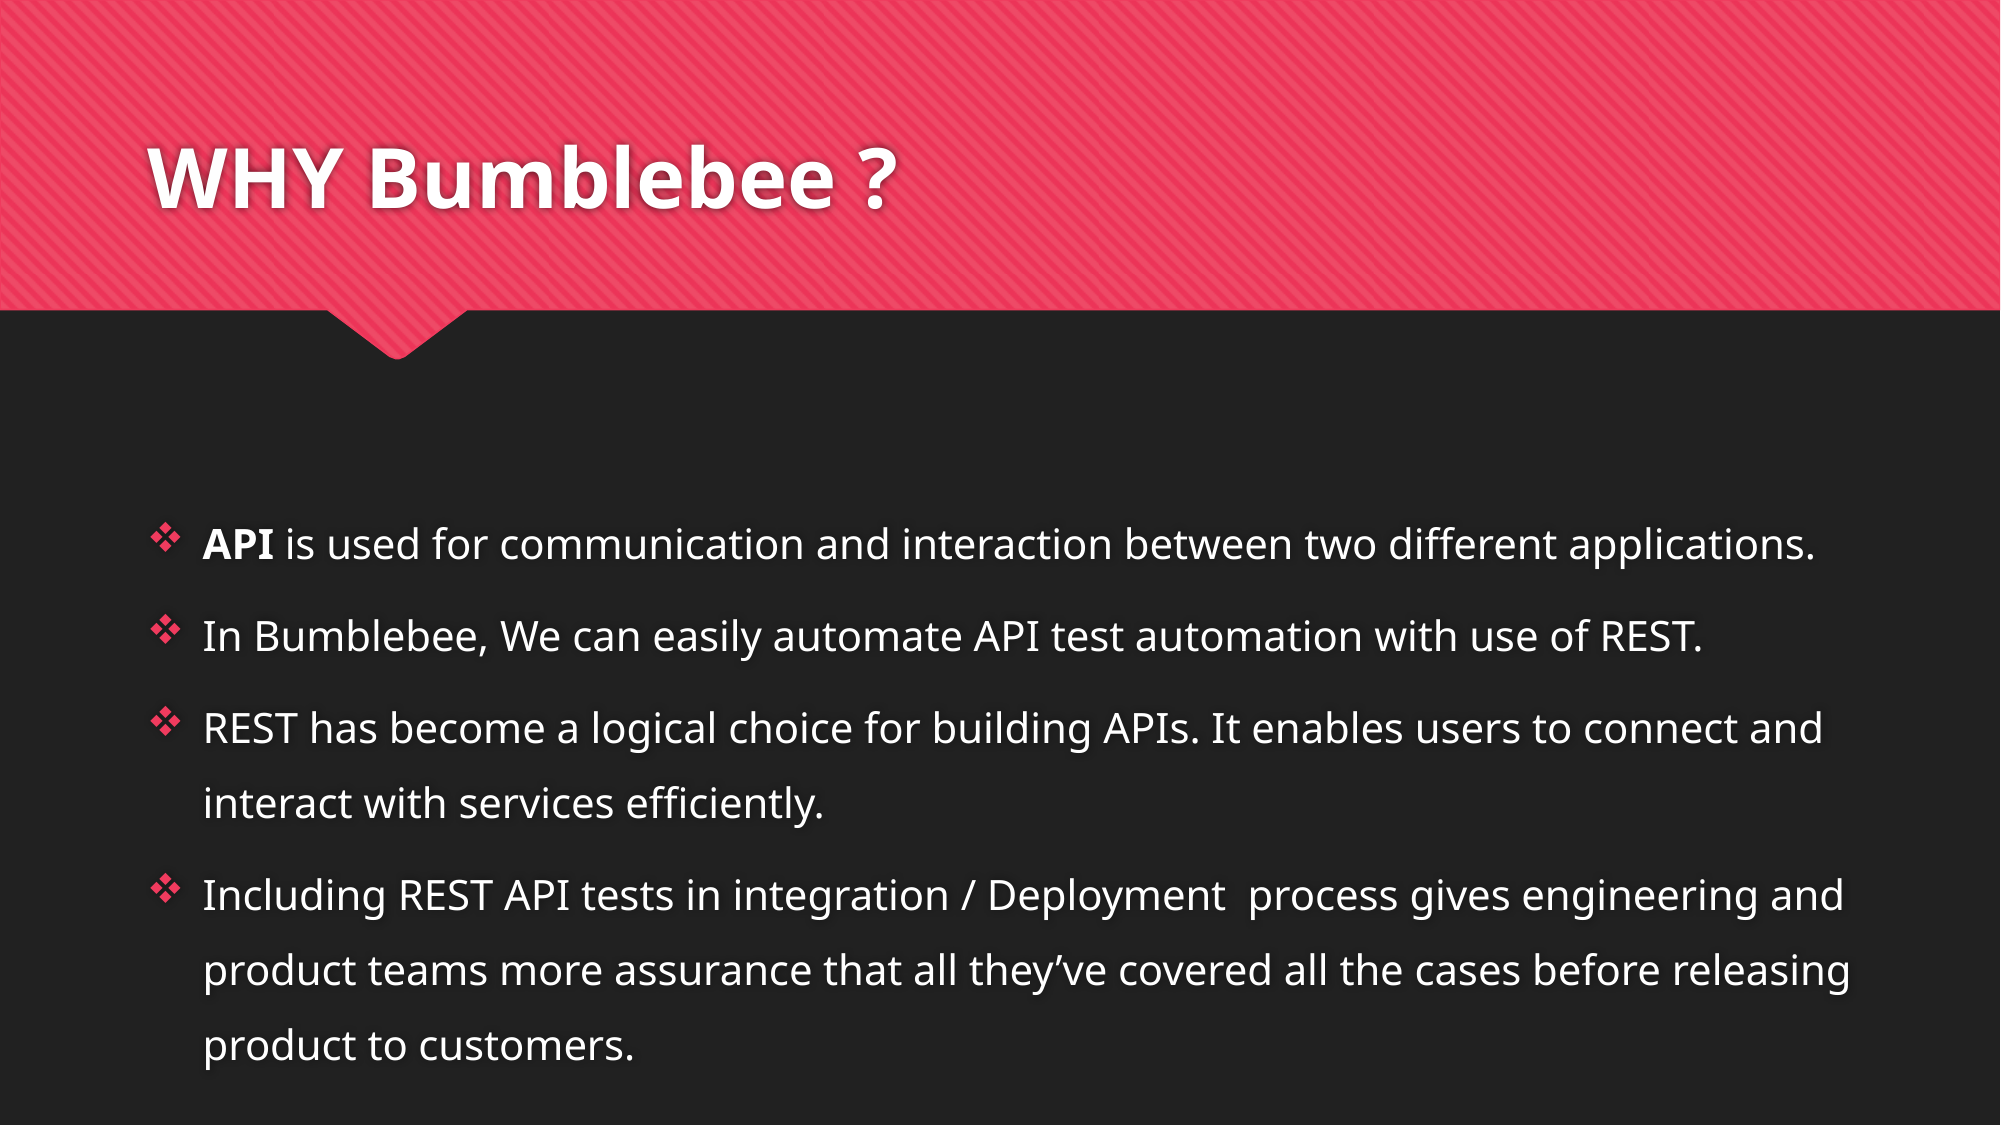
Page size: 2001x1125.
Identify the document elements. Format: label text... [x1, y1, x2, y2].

title WHY Bumblebee ? [132, 73, 1868, 233]
list API is used for communication and interaction between two different applications. In Bumblebee, We can easily automate API test automation with use of REST. REST has become a logical choice for building APIs. It enables users to connect and interact with services efficiently. Including REST API tests in integration / Deployment process gives engineering and product teams more assurance that all they’ve covered all the cases before releasing product to customers. [131, 484, 1868, 1089]
